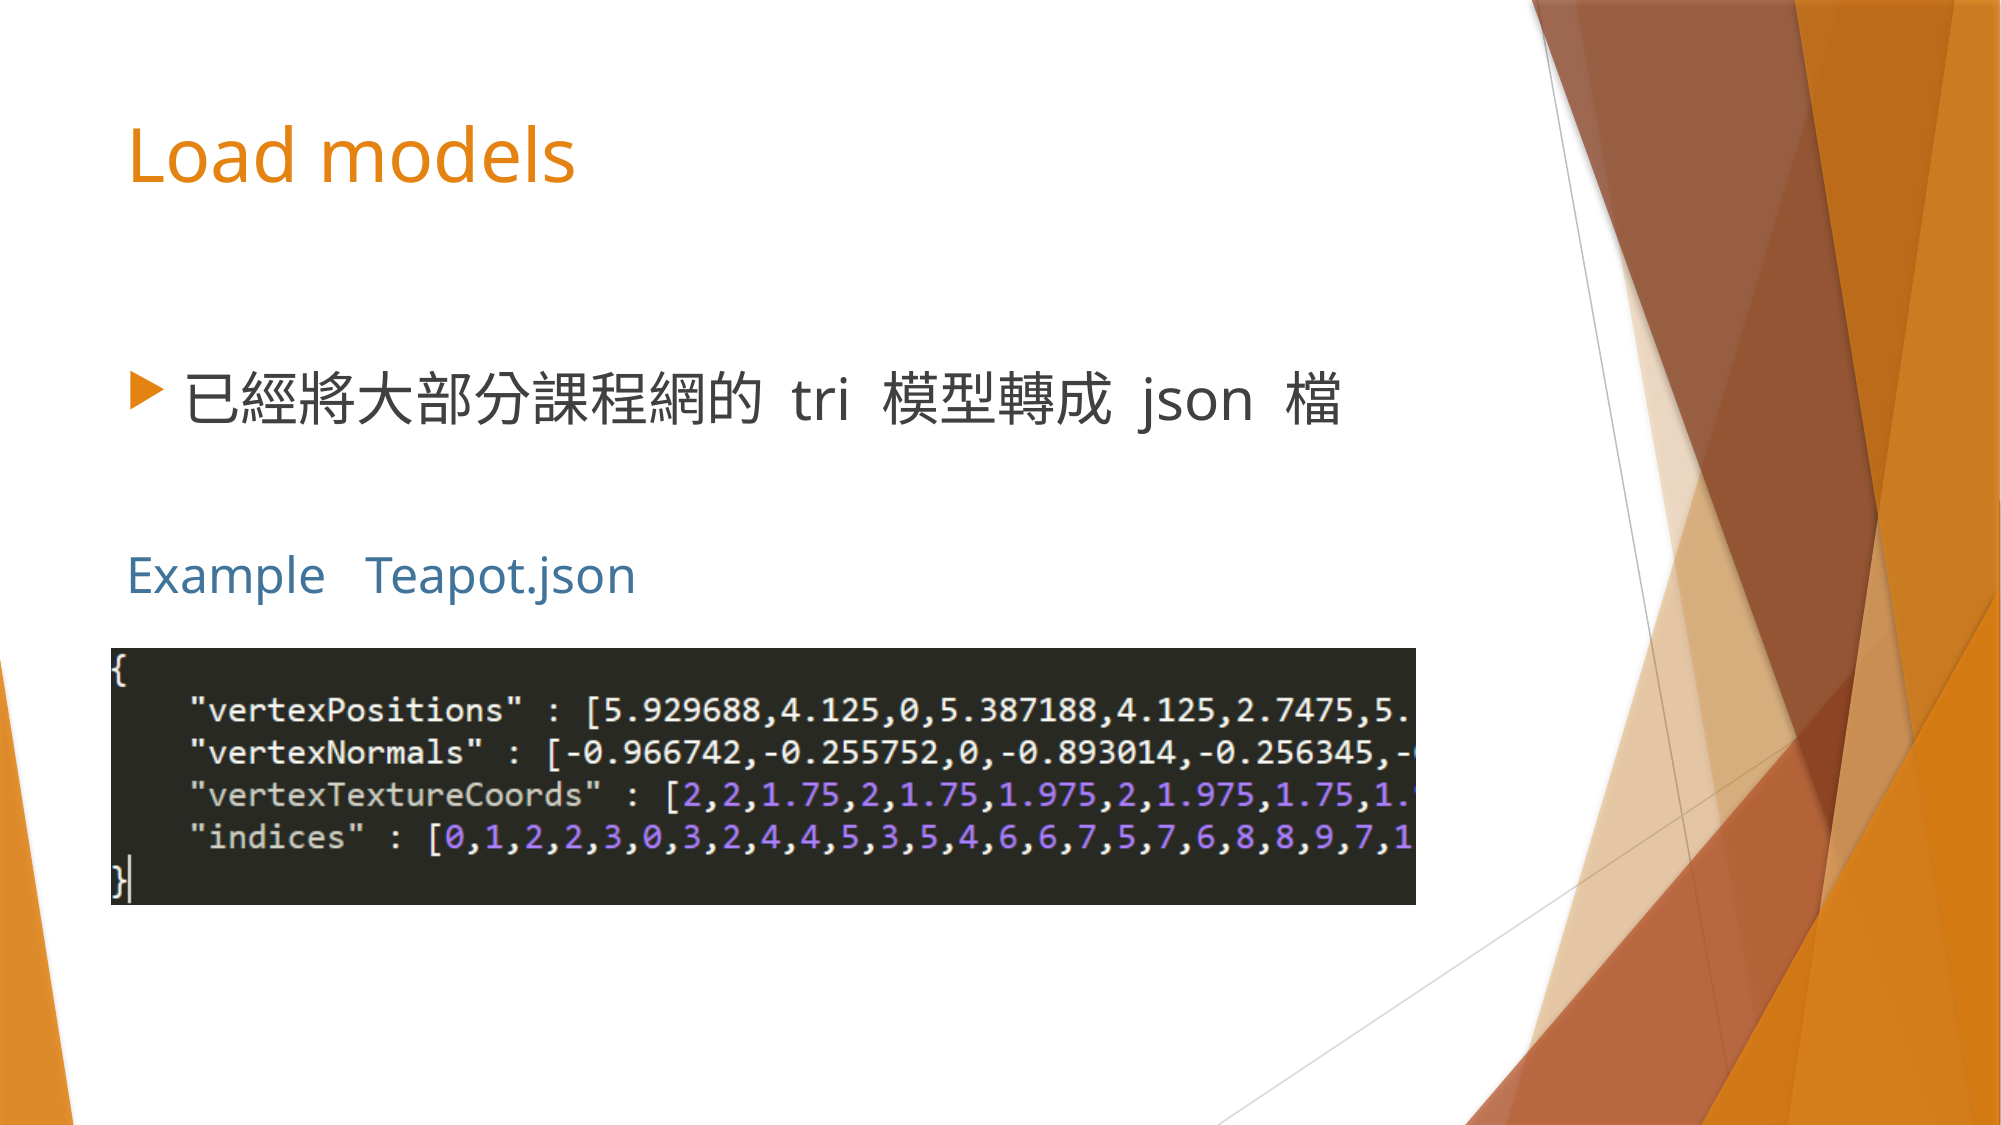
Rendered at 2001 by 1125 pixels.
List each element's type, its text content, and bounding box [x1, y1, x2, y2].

picture [110, 647, 1417, 906]
title Load models [111, 99, 1522, 317]
list 已經將大部分課程網的 tri 模型轉成 json 檔 Example Teapot.json [111, 354, 1522, 992]
